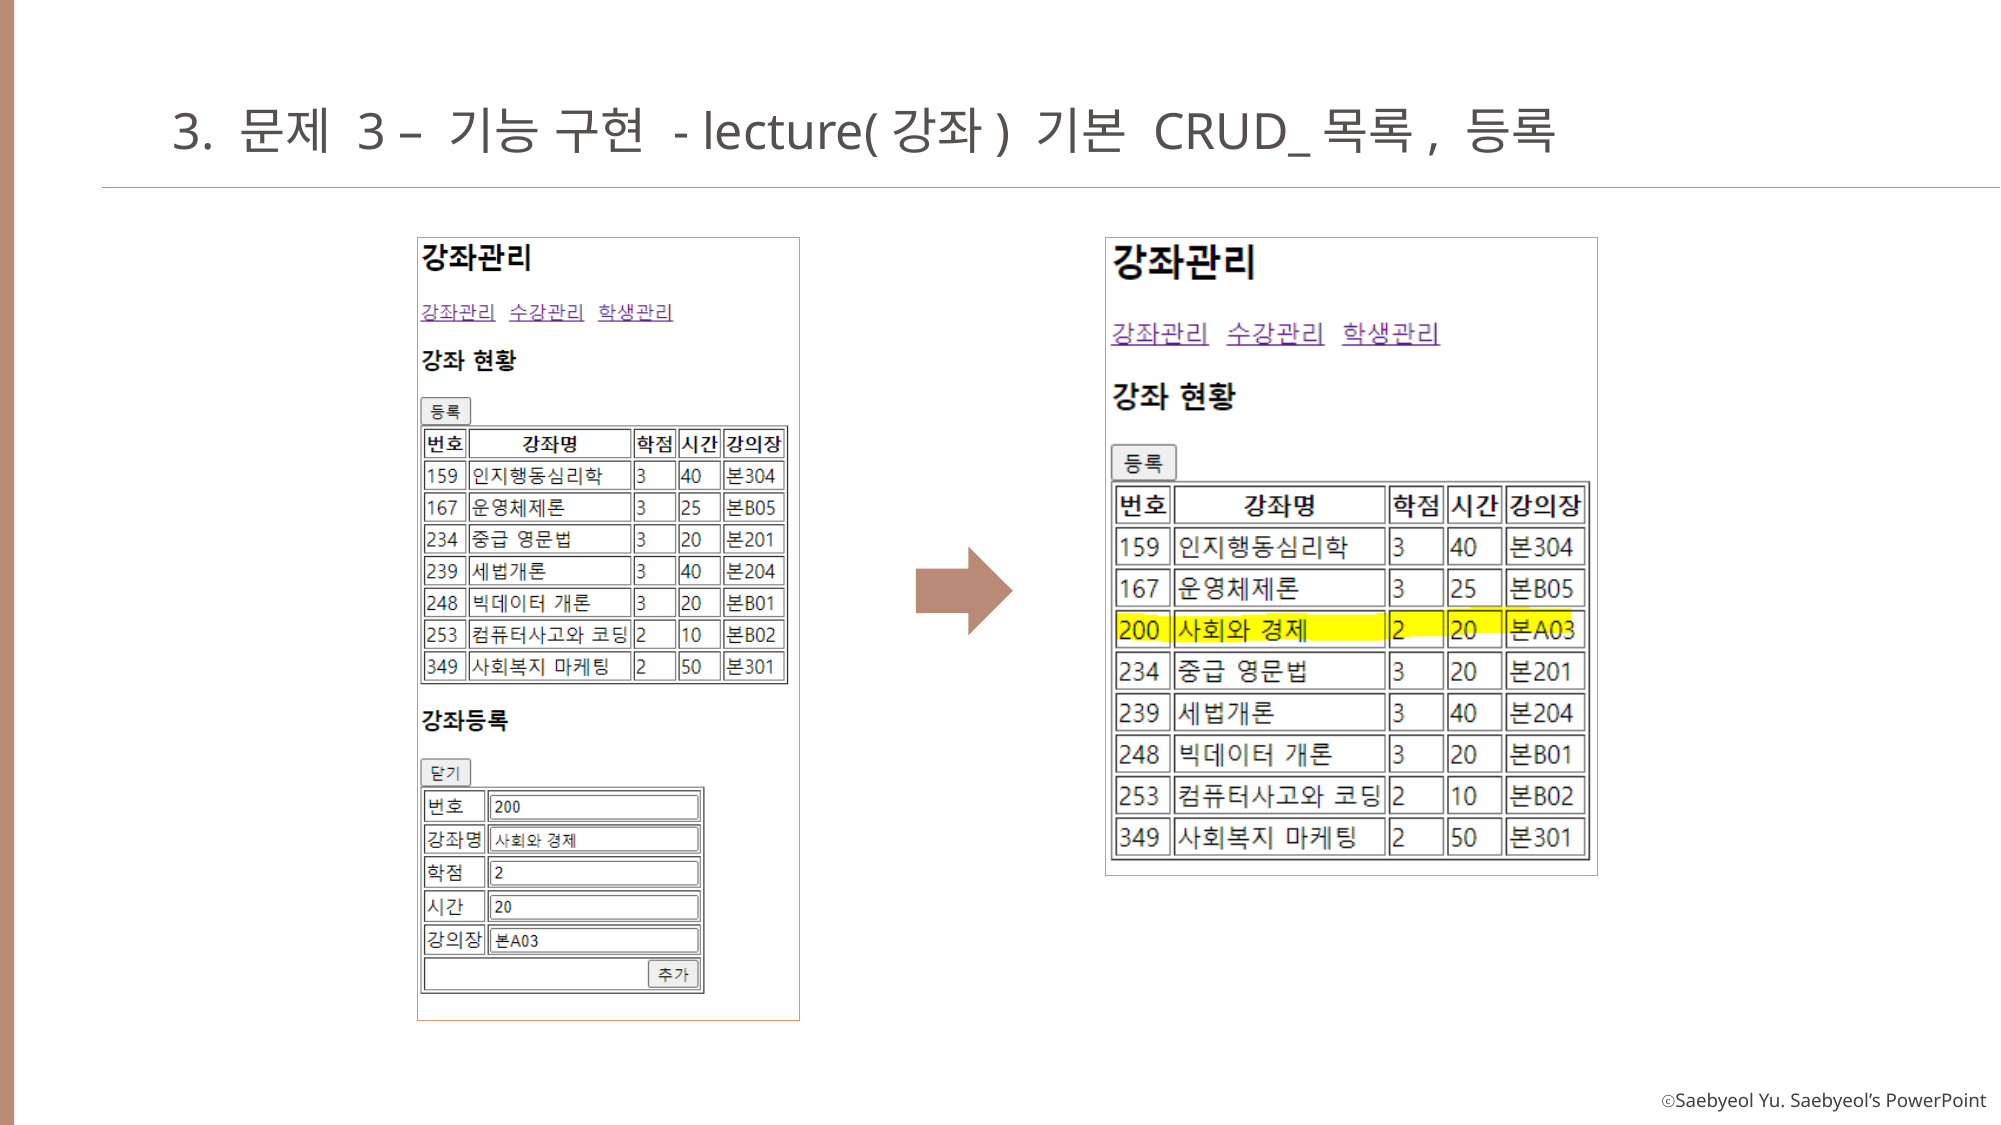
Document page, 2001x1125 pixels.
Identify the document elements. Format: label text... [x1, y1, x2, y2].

picture [1105, 237, 1598, 876]
text_box 3. 문제 3 – 기능 구현 - lecture(강좌) 기본 CRUD_목록, 등록 [157, 91, 1573, 167]
text_box [914, 543, 1015, 638]
picture [417, 237, 800, 1021]
text_box [0, 0, 15, 1125]
